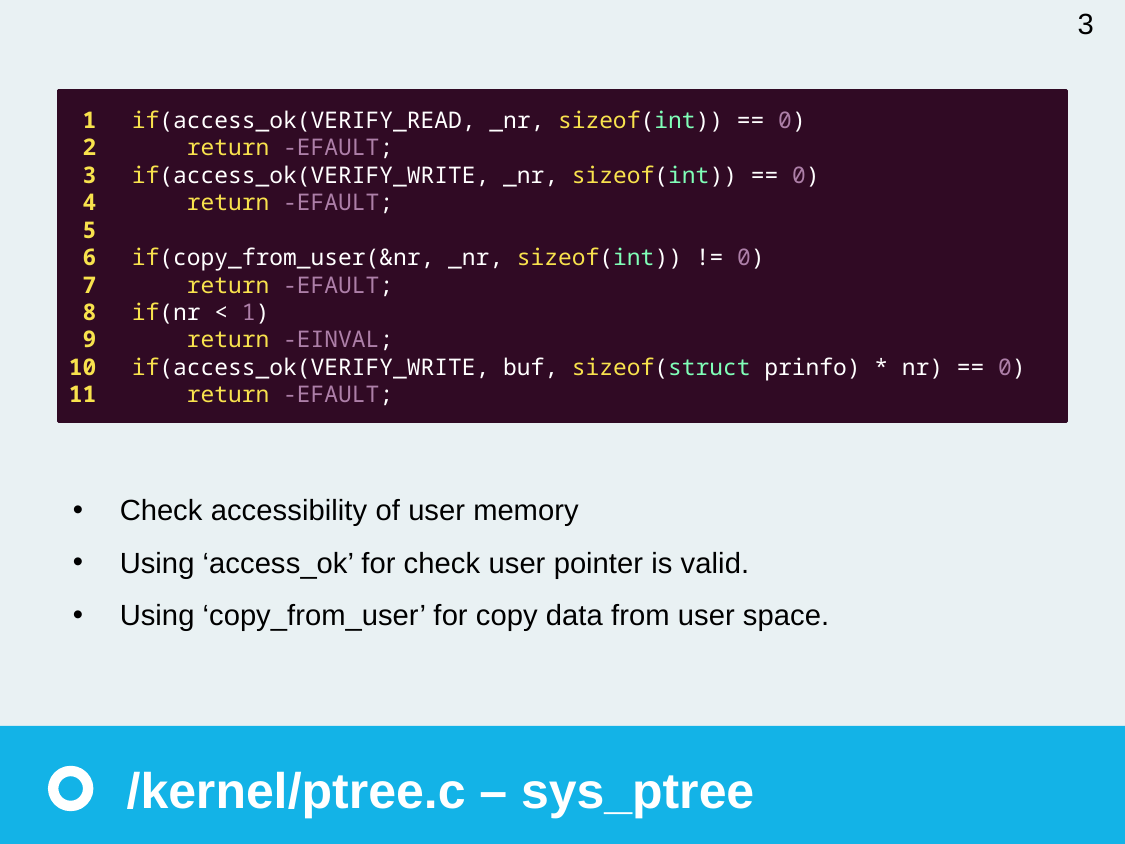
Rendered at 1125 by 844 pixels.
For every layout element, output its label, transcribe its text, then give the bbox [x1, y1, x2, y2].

slide_number 3 [1062, 0, 1125, 46]
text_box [58, 90, 1067, 423]
text_box [51, 768, 91, 809]
text_box [0, 724, 1125, 844]
text_box /kernel/ptree.c – sys_ptree [111, 750, 1103, 826]
text_box Check accessibility of user memory Using ‘access_ok’ for check user pointer is valid. Using ‘copy_from_user’ for copy data from user space. [58, 466, 1023, 639]
